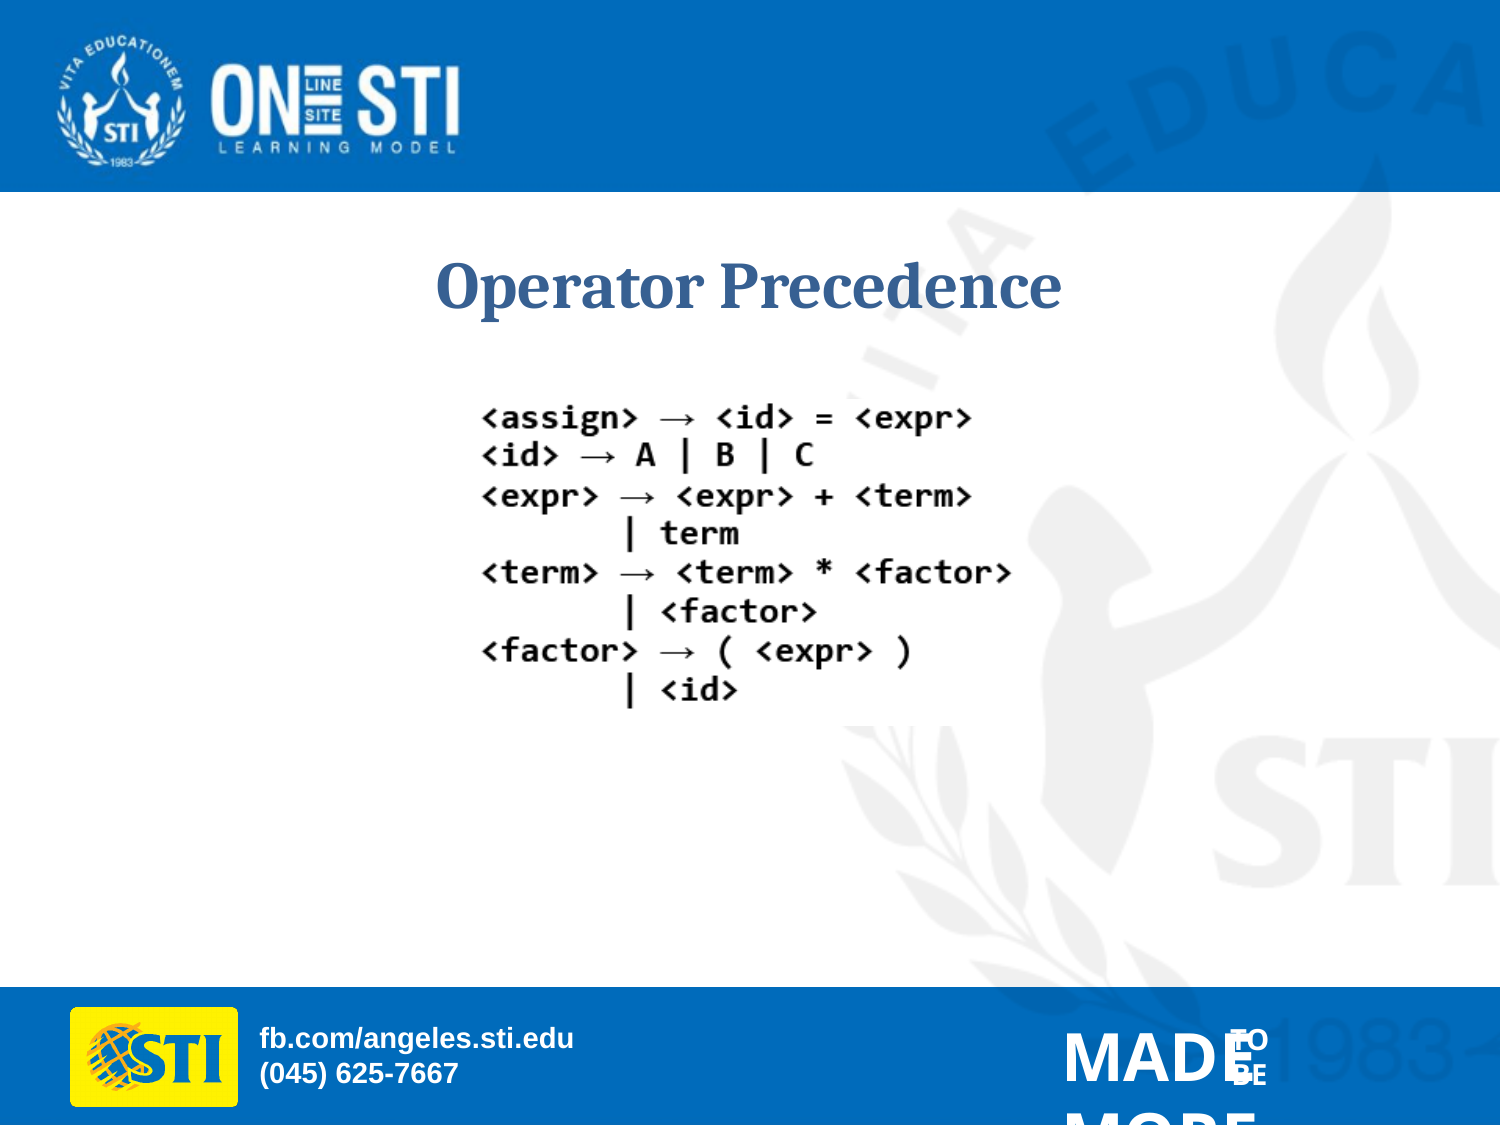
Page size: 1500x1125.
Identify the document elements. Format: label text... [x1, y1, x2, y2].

text_box Operator Precedence [339, 234, 808, 330]
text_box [1046, 1007, 1500, 1104]
picture [0, 17, 1500, 1125]
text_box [0, 0, 1500, 192]
